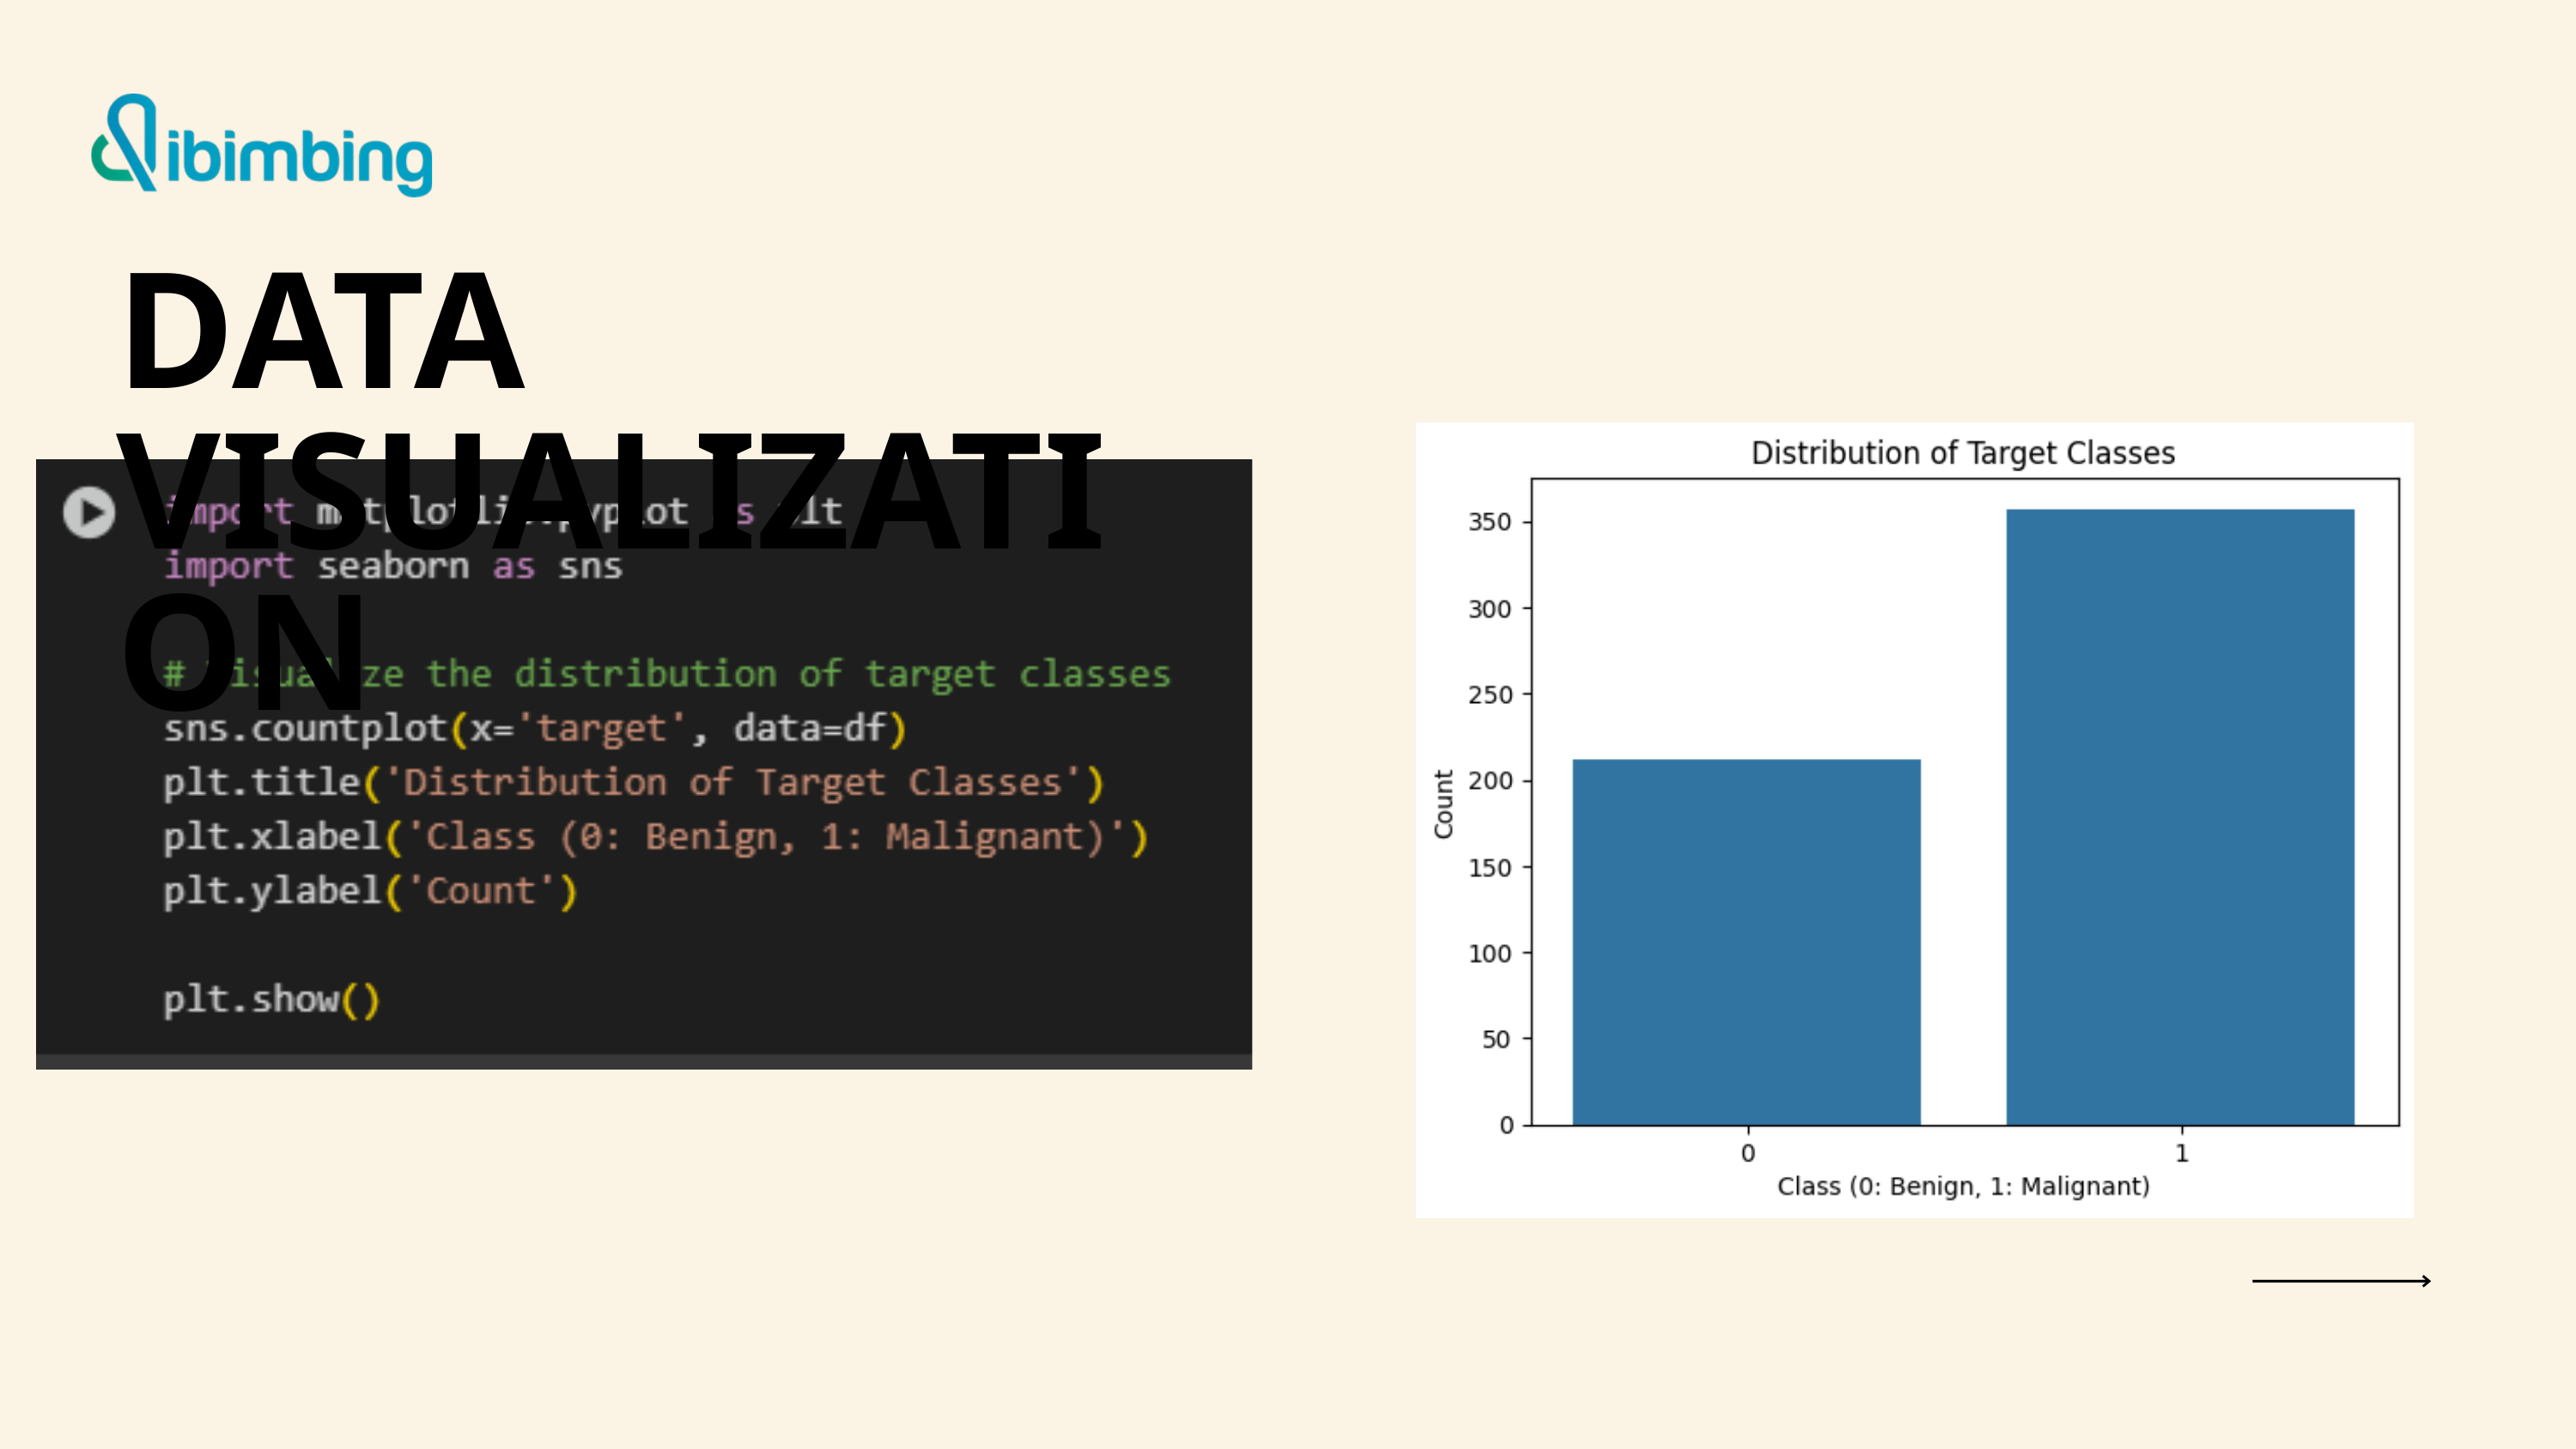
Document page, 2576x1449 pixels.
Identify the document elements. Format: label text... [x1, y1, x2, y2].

text_box [1416, 422, 2415, 1218]
text_box [91, 94, 433, 197]
text_box [36, 459, 1253, 1070]
text_box DATA VISUALIZATION [116, 259, 1140, 743]
text_box [2252, 1275, 2432, 1288]
